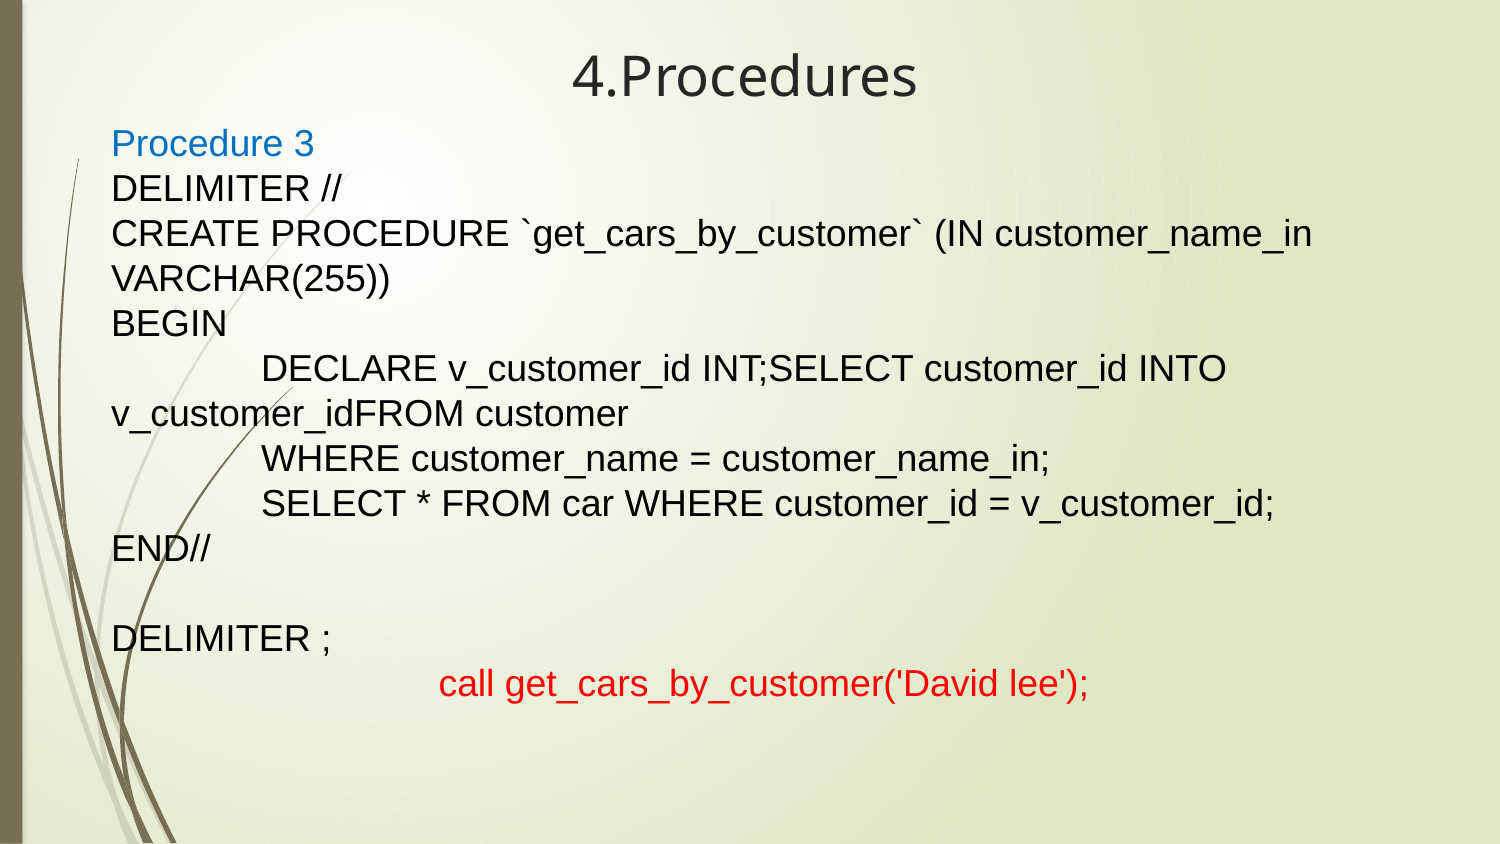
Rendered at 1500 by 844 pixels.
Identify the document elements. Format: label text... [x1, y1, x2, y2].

text_box Procedure 3 DELIMITER // CREATE PROCEDURE `get_cars_by_customer` (IN customer_name_in VARCHAR(255)) BEGIN DECLARE v_customer_id INT;SELECT customer_id INTO v_customer_idFROM customer WHERE customer_name = customer_name_in; SELECT * FROM car WHERE customer_id = v_customer_id; END// DELIMITER ; call get_cars_by_customer('David lee'); [96, 111, 1432, 712]
text_box 4.Procedures [557, 25, 1007, 111]
